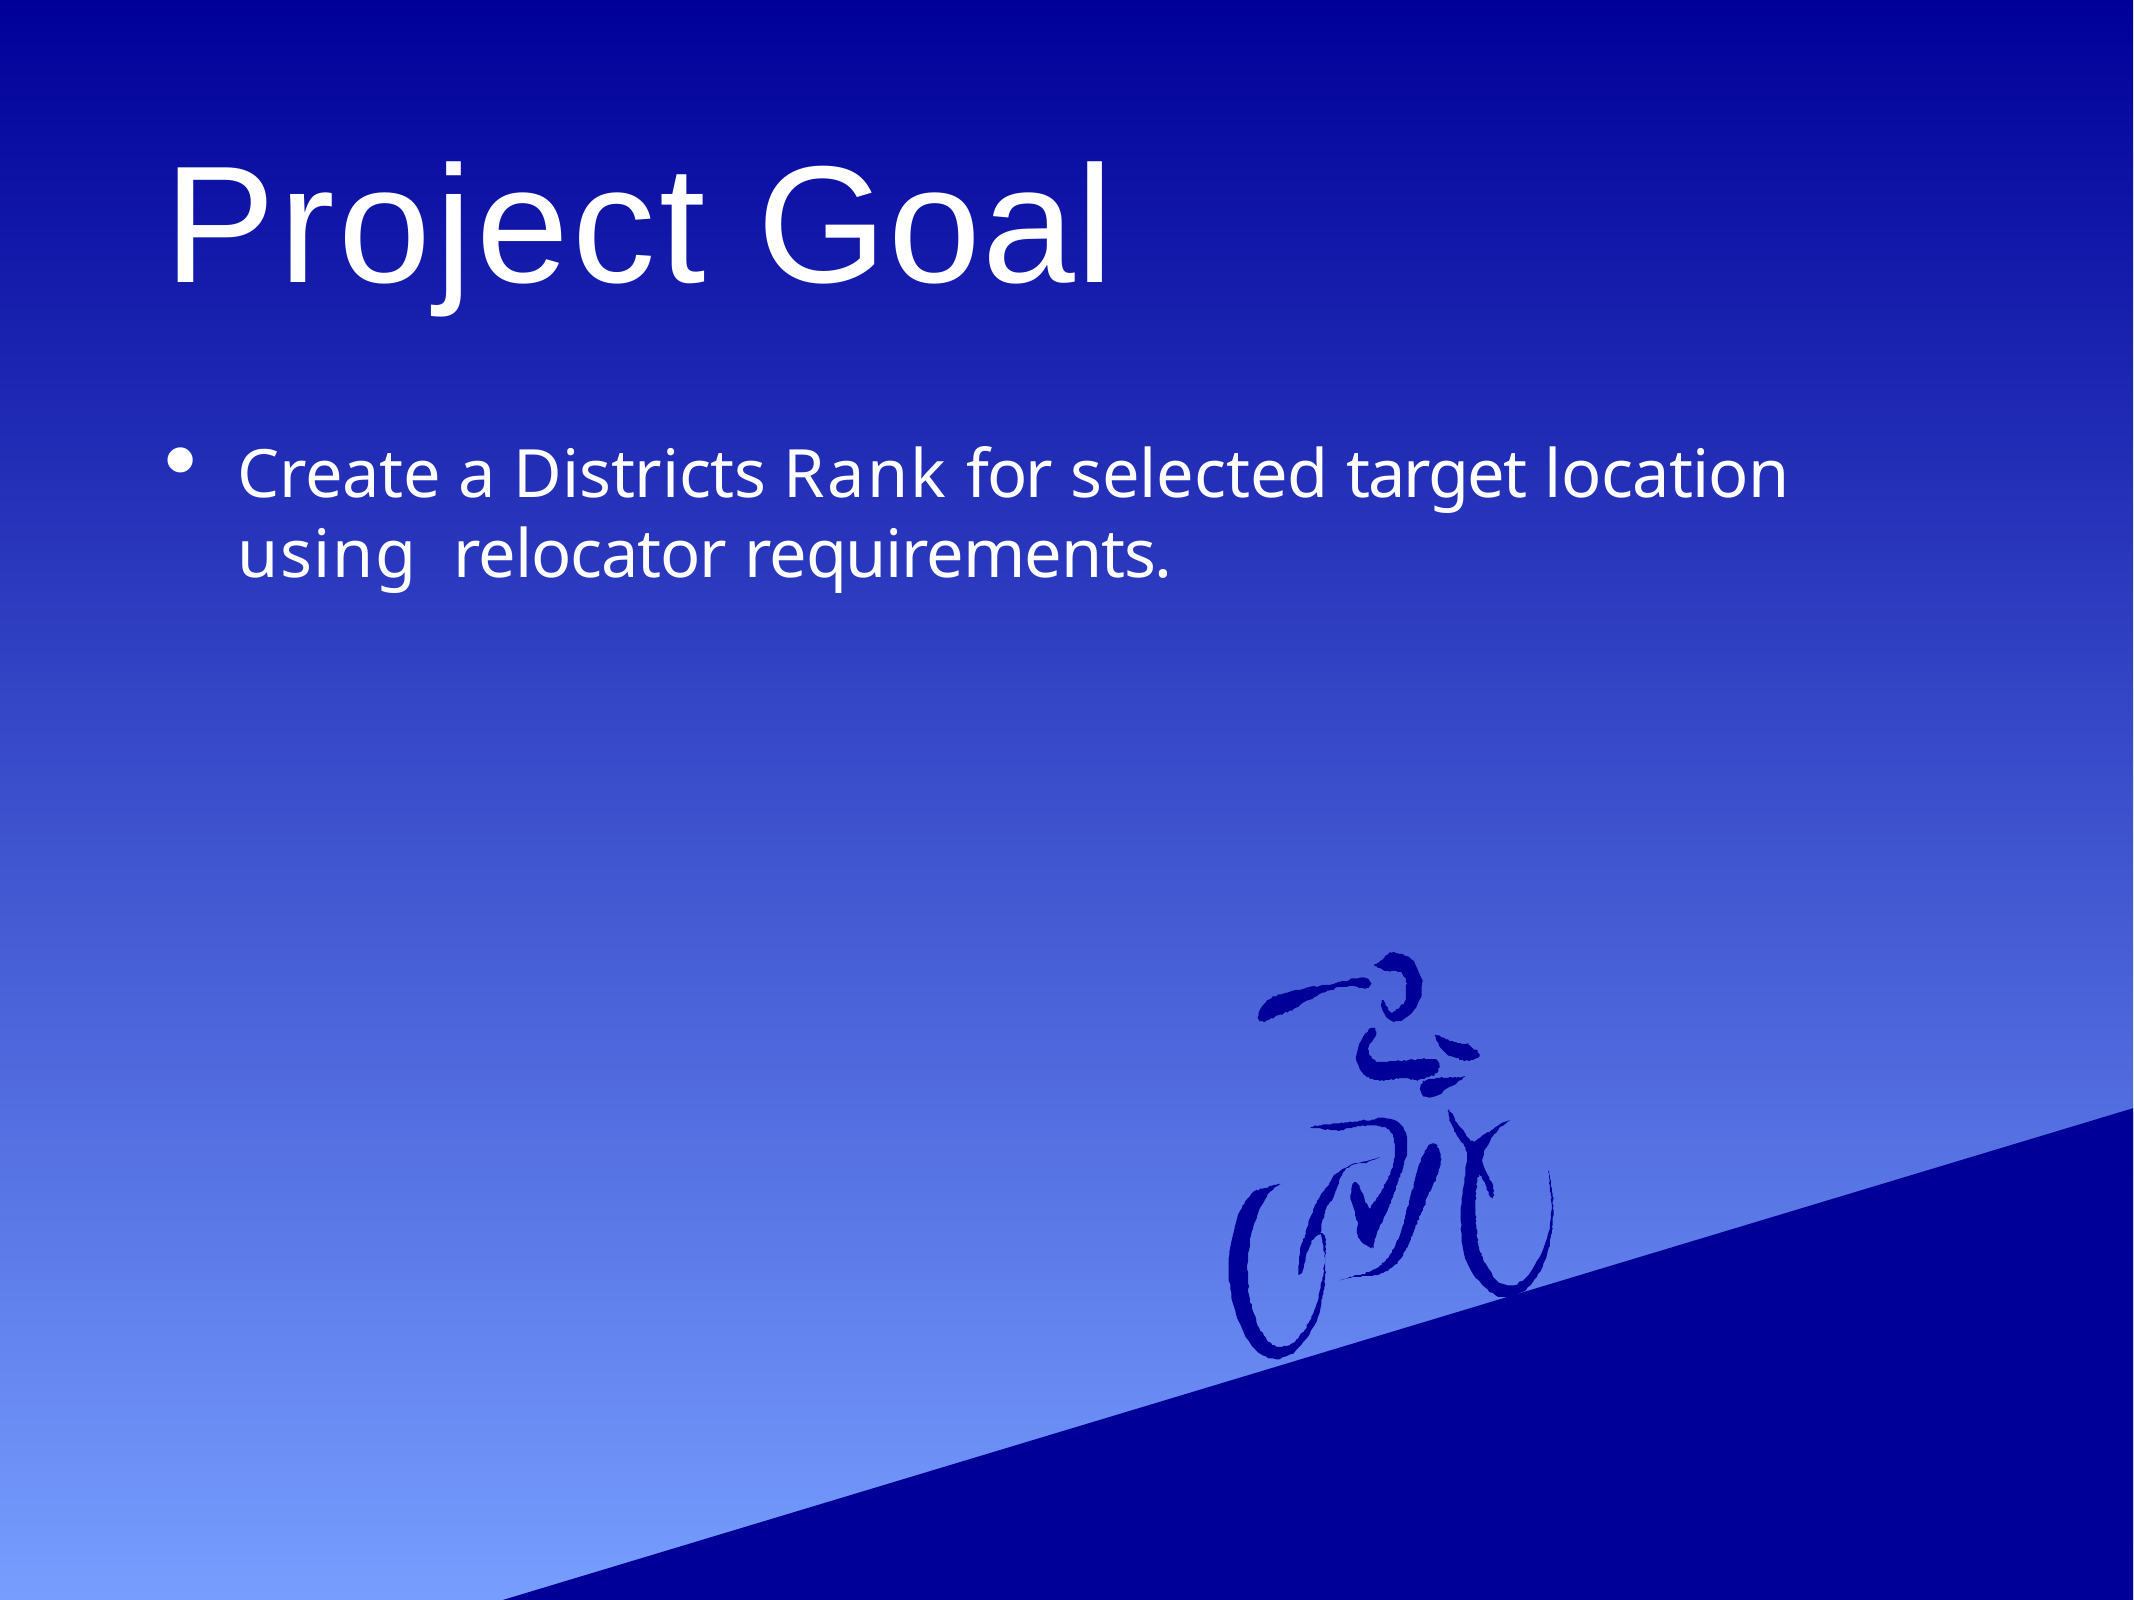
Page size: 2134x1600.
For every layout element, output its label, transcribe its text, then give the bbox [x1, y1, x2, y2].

title Project Goal [162, 79, 1119, 350]
text_box Create a Districts Rank for selected target location using relocator requirements. [162, 427, 1919, 591]
text_box [22, 1528, 679, 1575]
